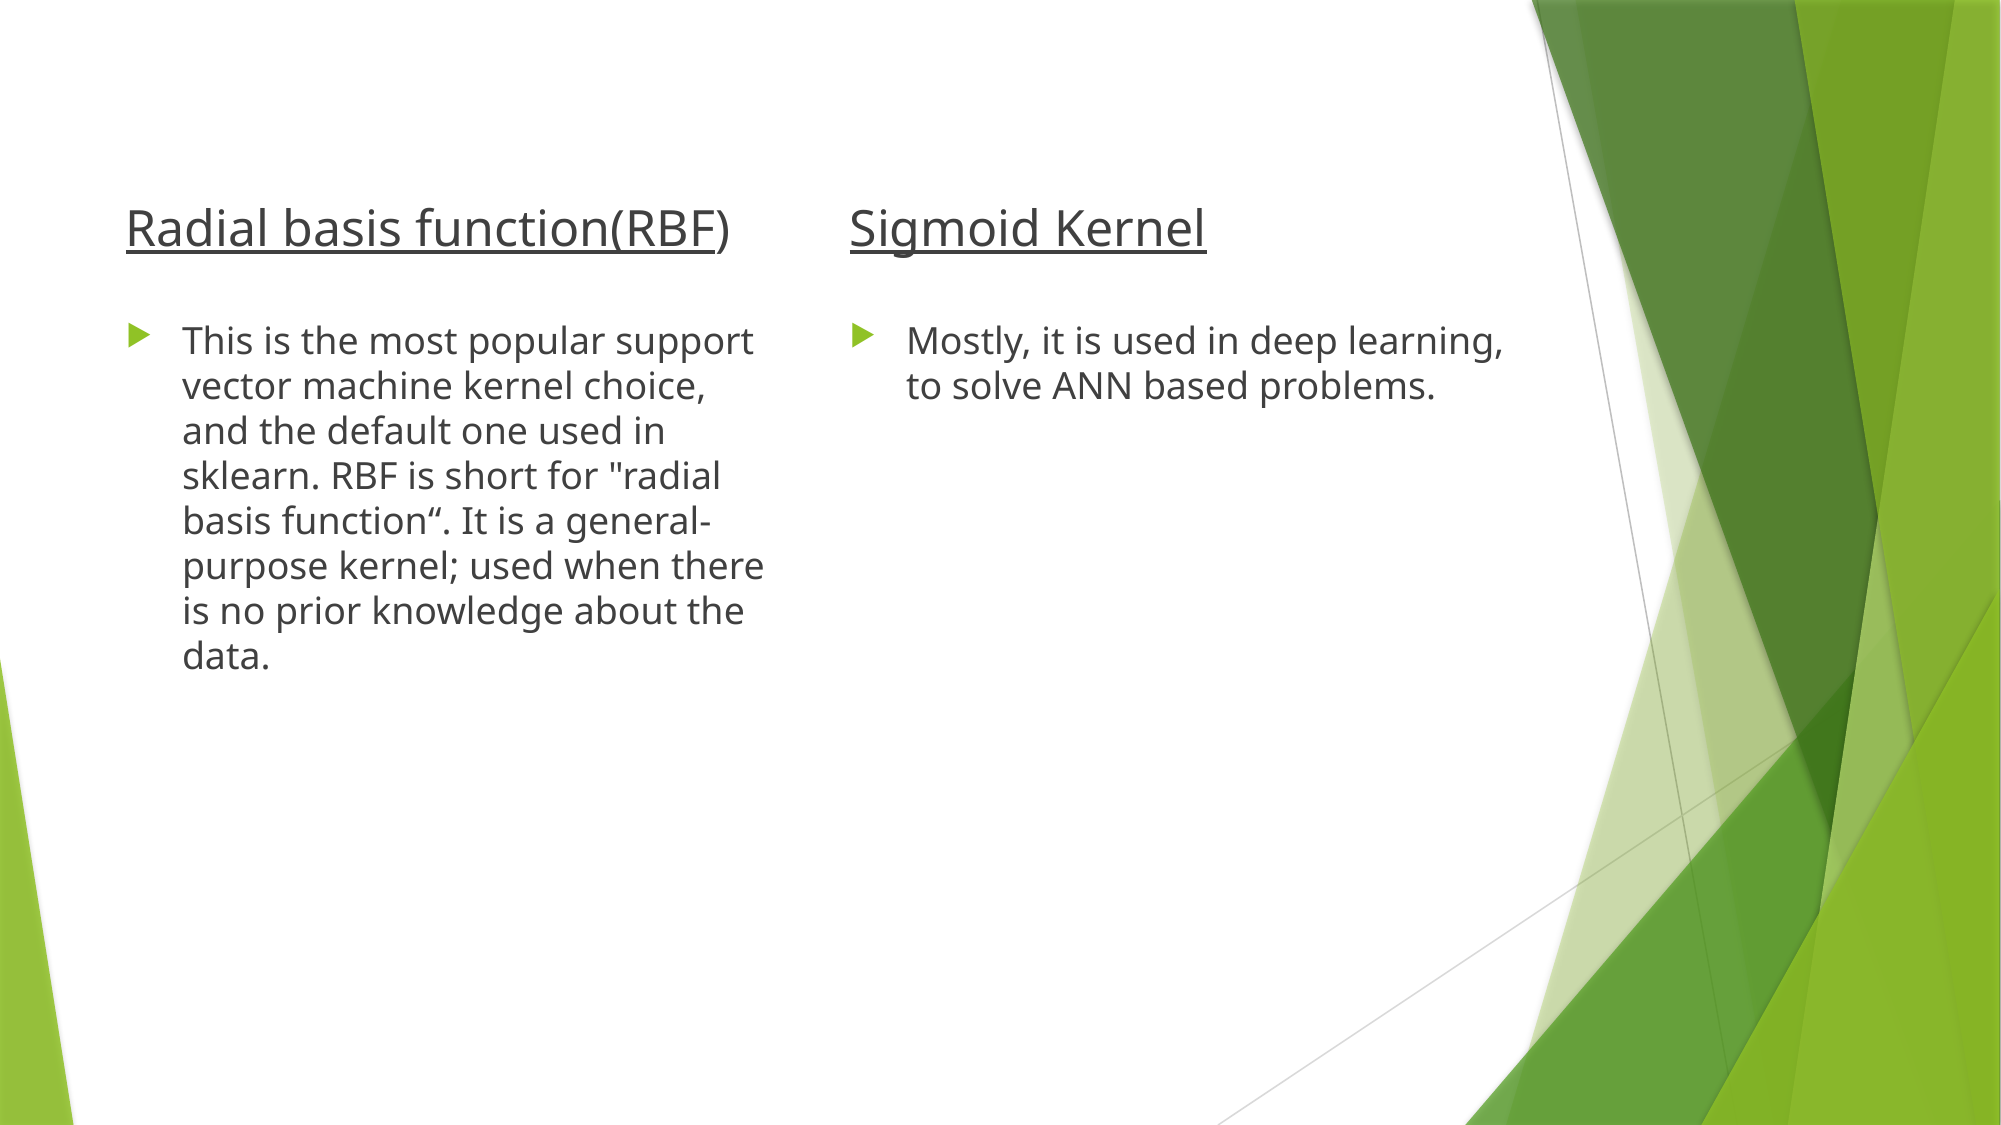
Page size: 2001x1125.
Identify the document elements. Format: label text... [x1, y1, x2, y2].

list This is the most popular support vector machine kernel choice, and the default one used in sklearn. RBF is short for "radial basis function“. It is a general-purpose kernel; used when there is no prior knowledge about the data. [110, 309, 798, 992]
list Mostly, it is used in deep learning, to solve ANN based problems. [834, 309, 1522, 992]
list Sigmoid Kernel [834, 145, 1522, 264]
list Radial basis function(RBF) [110, 184, 798, 264]
